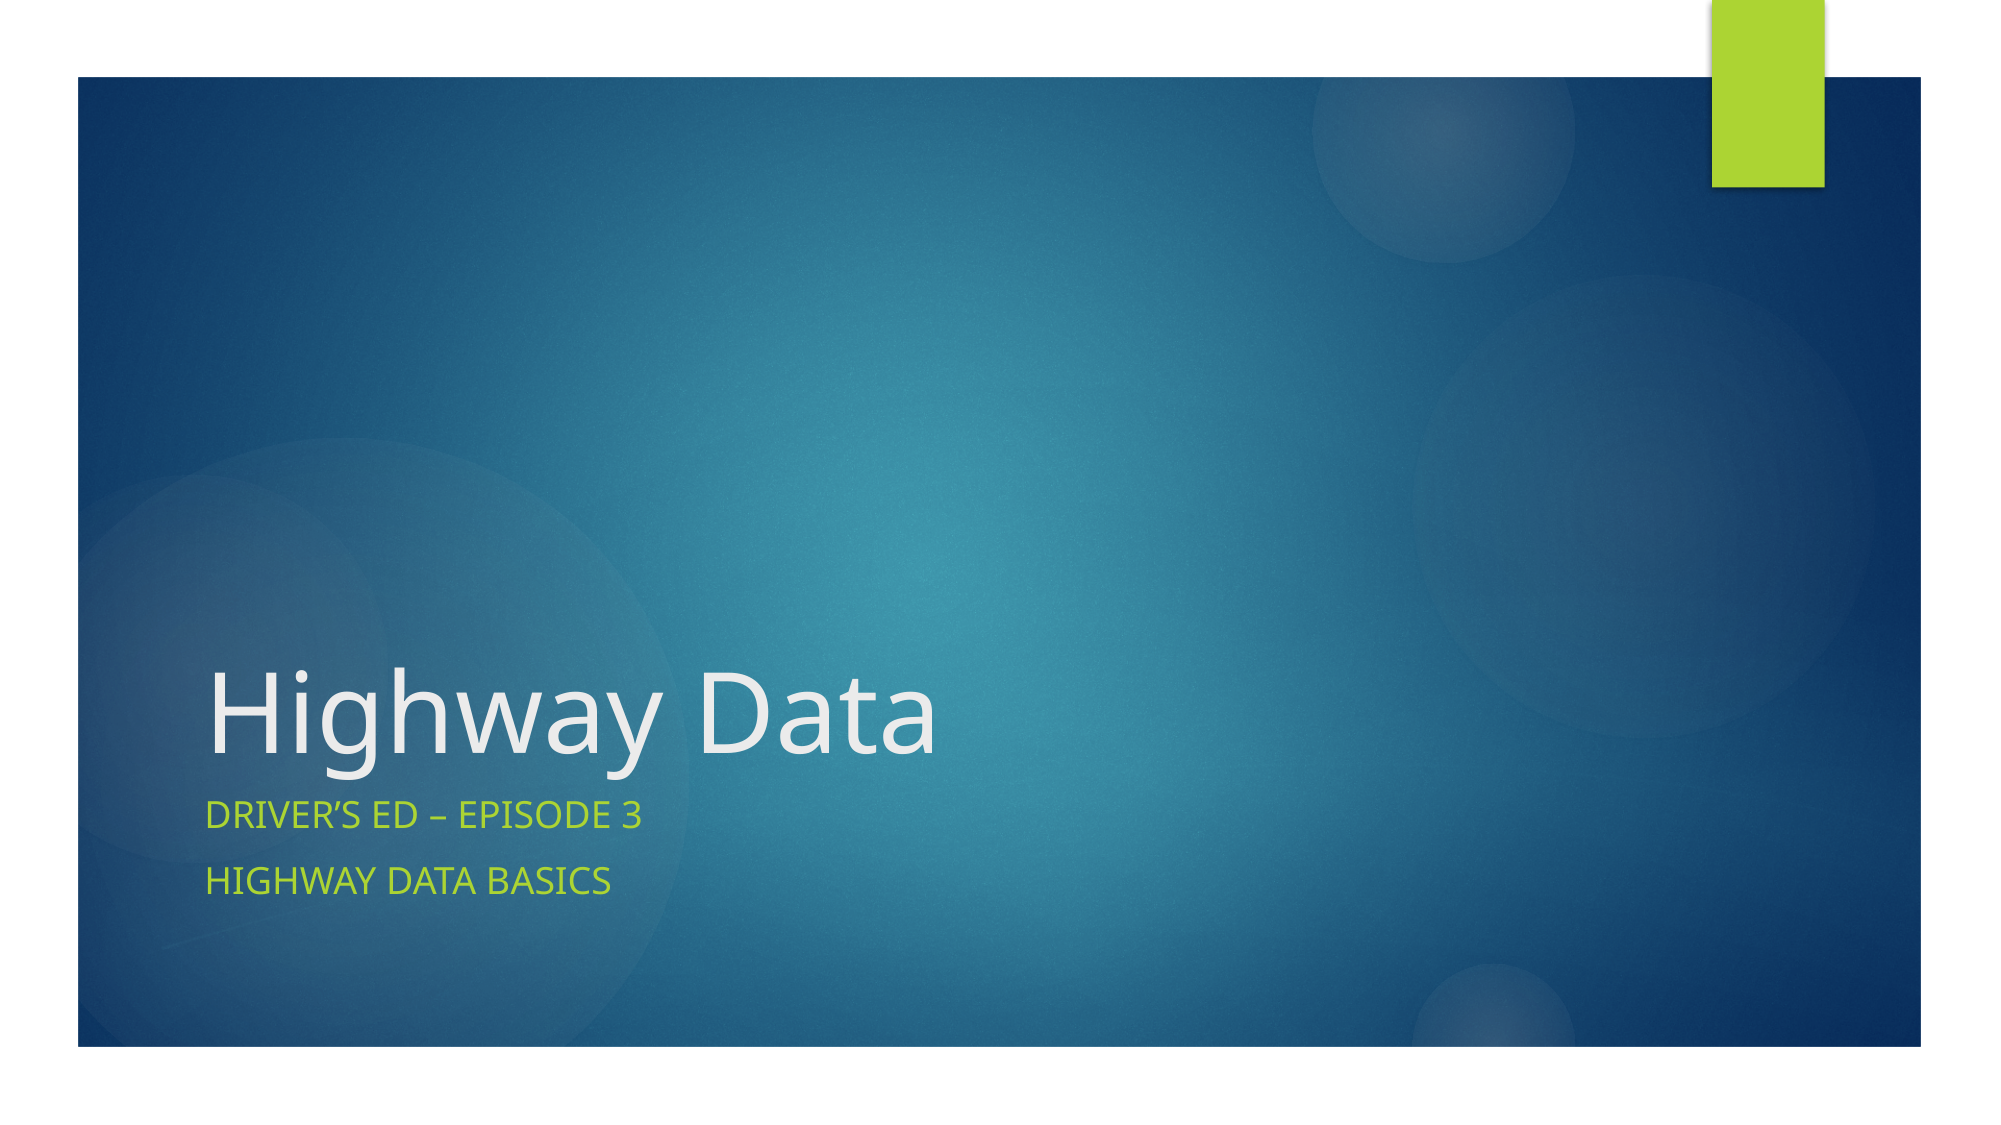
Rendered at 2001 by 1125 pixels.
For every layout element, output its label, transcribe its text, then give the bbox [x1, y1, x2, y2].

subtitle Driver’s Ed – Episode 3 Highway Data basics [189, 783, 1638, 925]
title Highway Data [189, 344, 1638, 783]
